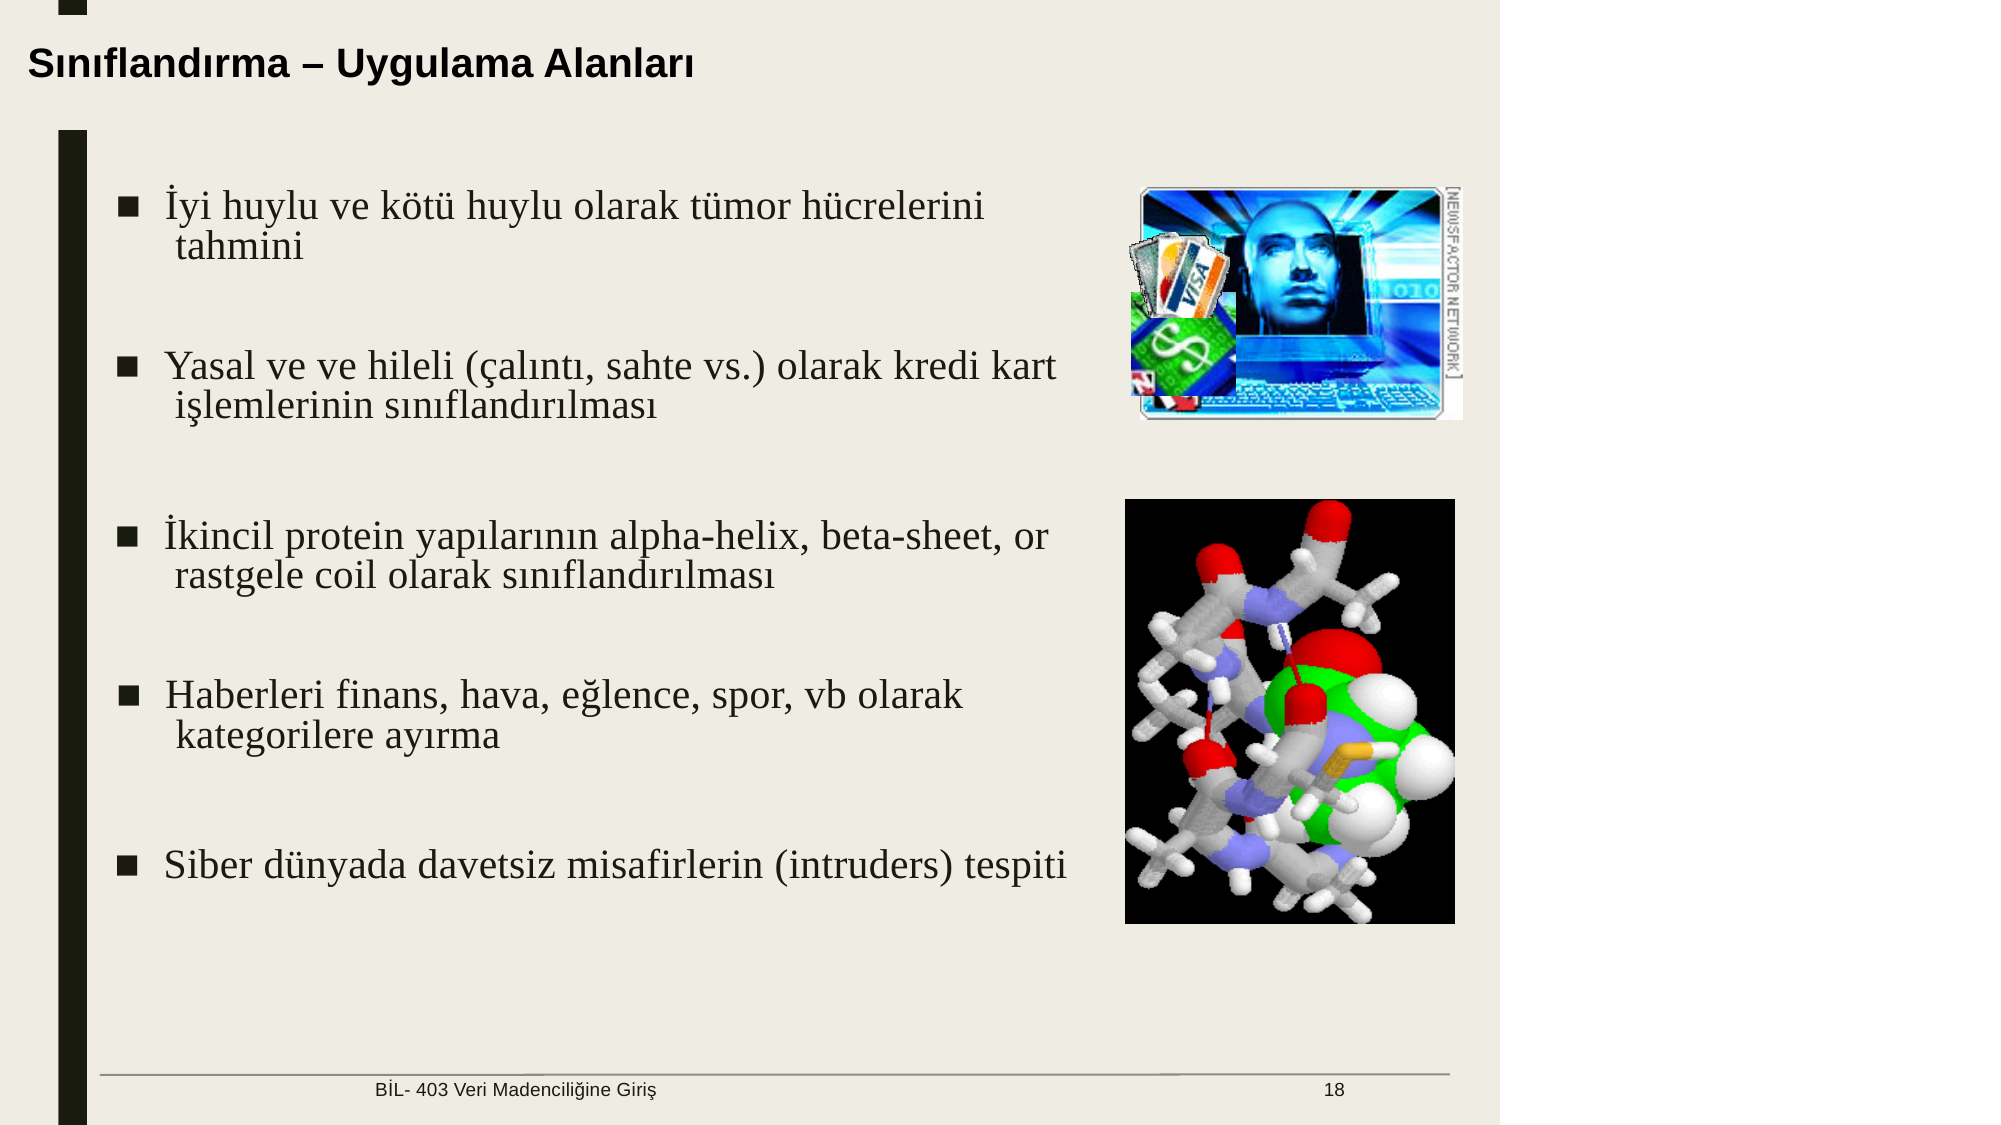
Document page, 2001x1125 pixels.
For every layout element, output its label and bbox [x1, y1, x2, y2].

picture [1124, 187, 1463, 421]
picture [1124, 499, 1455, 924]
text_box [0, 0, 1500, 1125]
